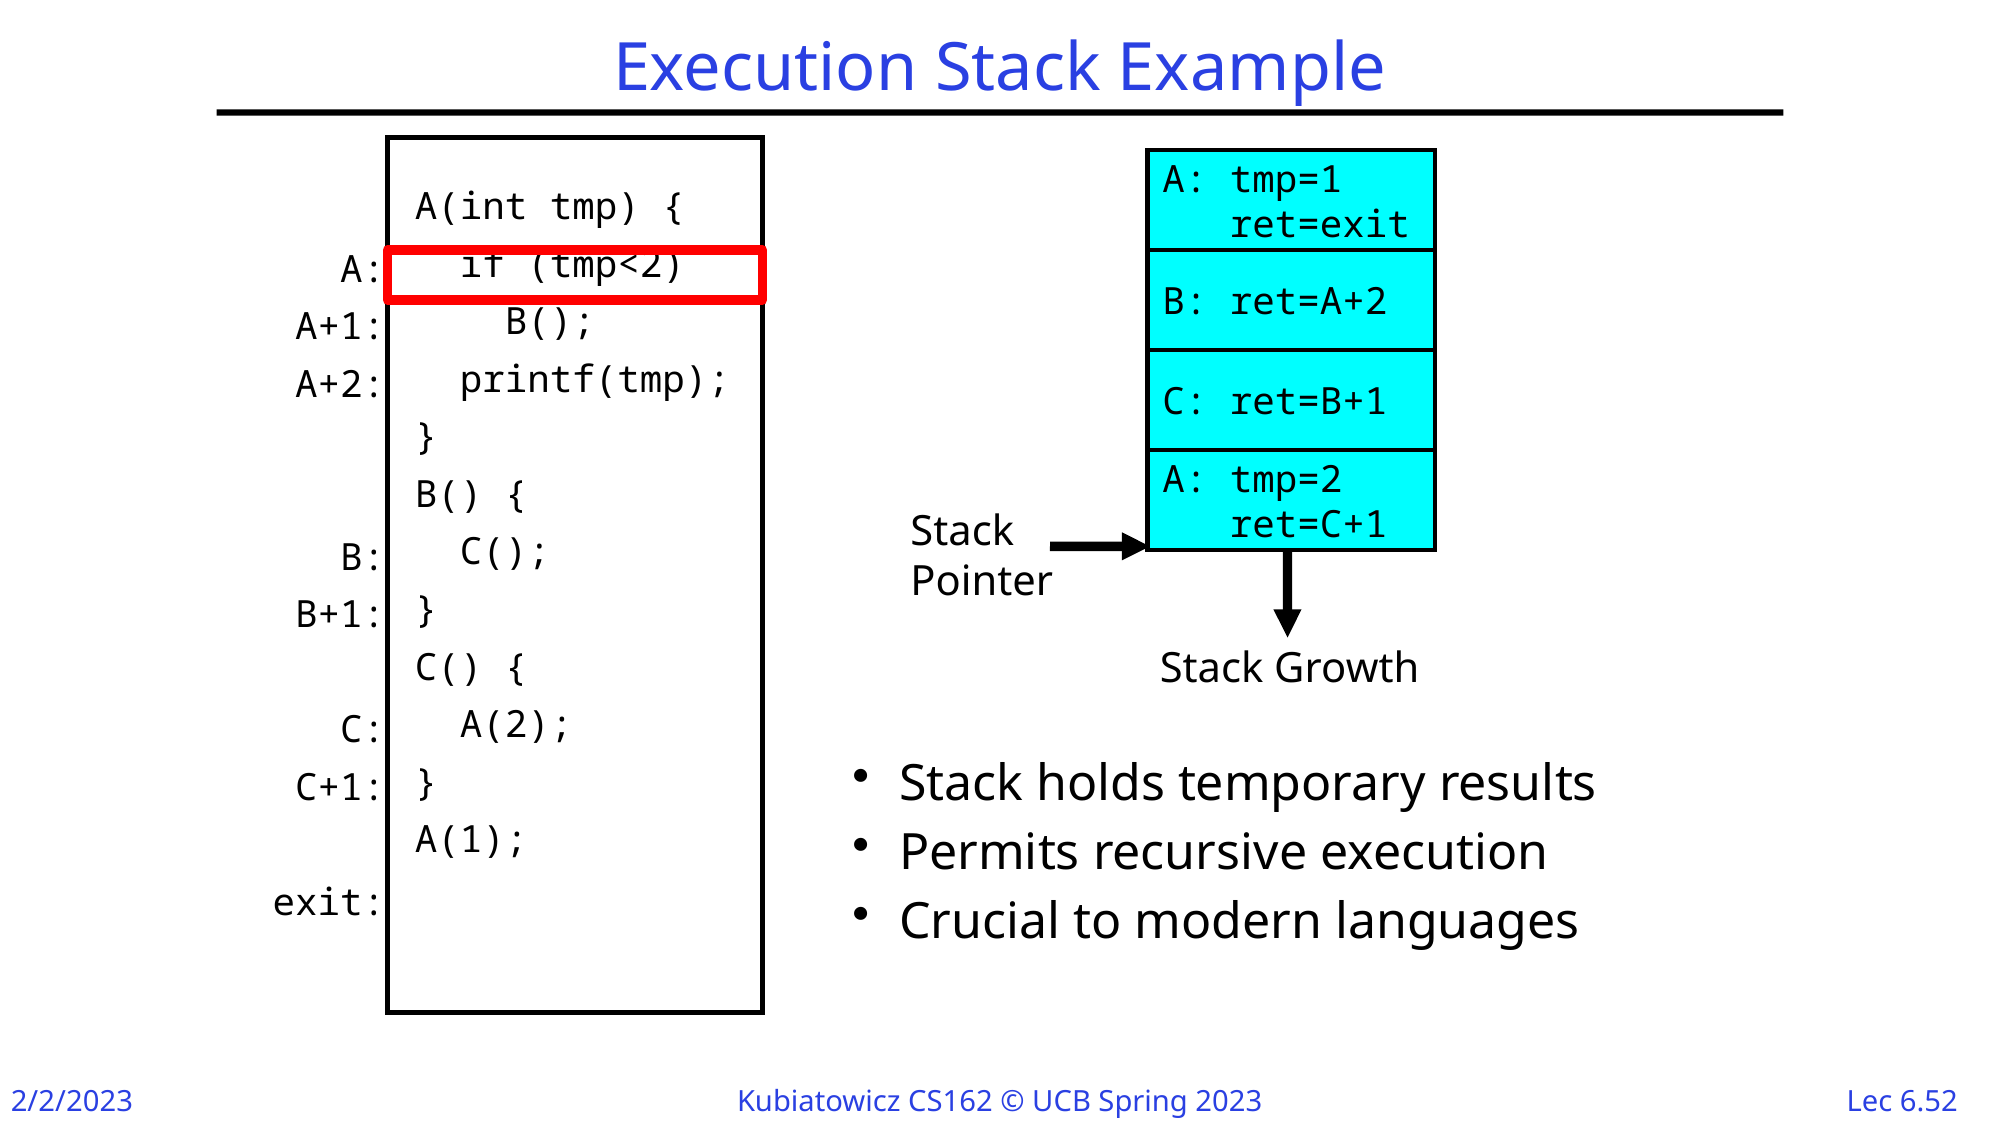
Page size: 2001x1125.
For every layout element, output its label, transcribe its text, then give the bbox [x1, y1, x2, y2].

text_box A: tmp=2 ret=C+1 [1147, 450, 1436, 550]
text_box [1281, 549, 1294, 633]
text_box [899, 496, 1151, 613]
text_box A: tmp=1 ret=exit [1147, 149, 1436, 249]
text_box Stack Growth [1145, 633, 1434, 699]
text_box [387, 137, 763, 1013]
text_box A: A+1: A+2: B: B+1: C: C+1: exit: [249, 237, 382, 930]
title Execution Stack Example [216, 24, 1784, 113]
list Stack holds temporary results Permits recursive execution Crucial to modern languages [837, 750, 1675, 963]
text_box C: ret=B+1 [1147, 350, 1436, 450]
text_box B: ret=A+2 [1147, 249, 1436, 350]
